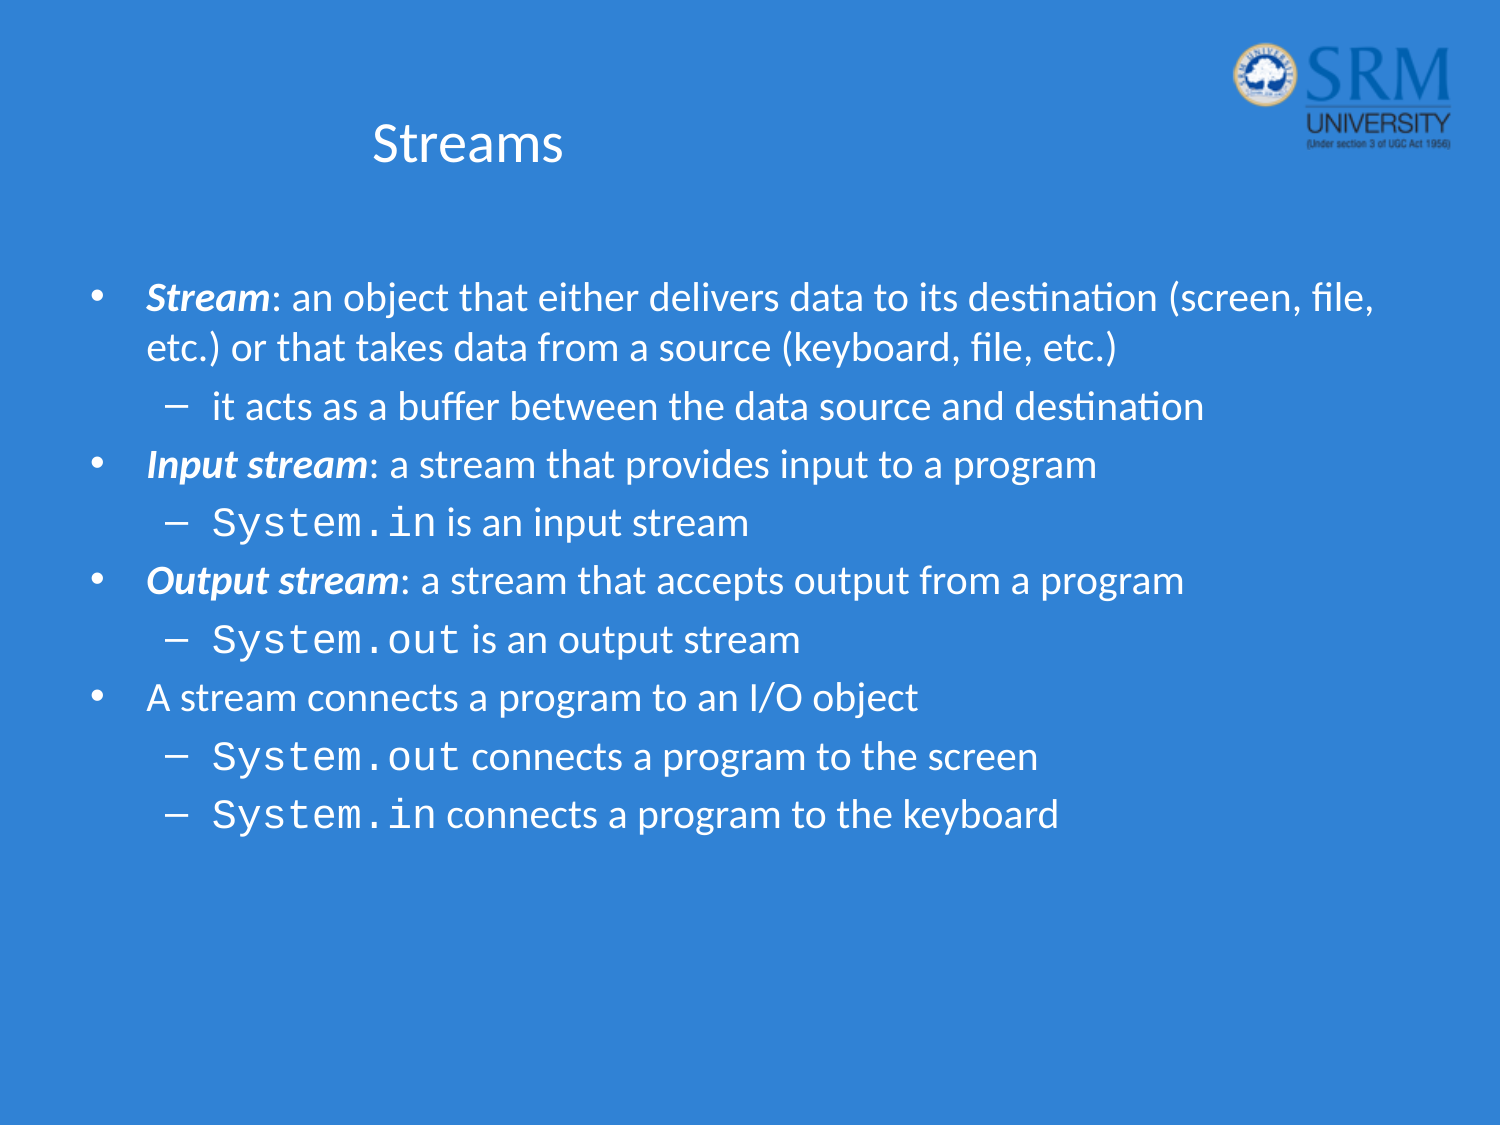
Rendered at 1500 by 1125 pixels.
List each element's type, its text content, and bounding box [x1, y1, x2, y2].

list Stream: an object that either delivers data to its destination (screen, file, etc.) or that takes data from a source (keyboard, file, etc.) it acts as a buffer between the data source and destination Input stream: a stream that provides input to a program System.in is an input stream Output stream: a stream that accepts output from a program System.out is an output stream A stream connects a program to an I/O object System.out connects a program to the screen System.in connects a program to the keyboard [75, 262, 1425, 1005]
picture [1224, 37, 1460, 157]
title Streams [75, 45, 863, 233]
